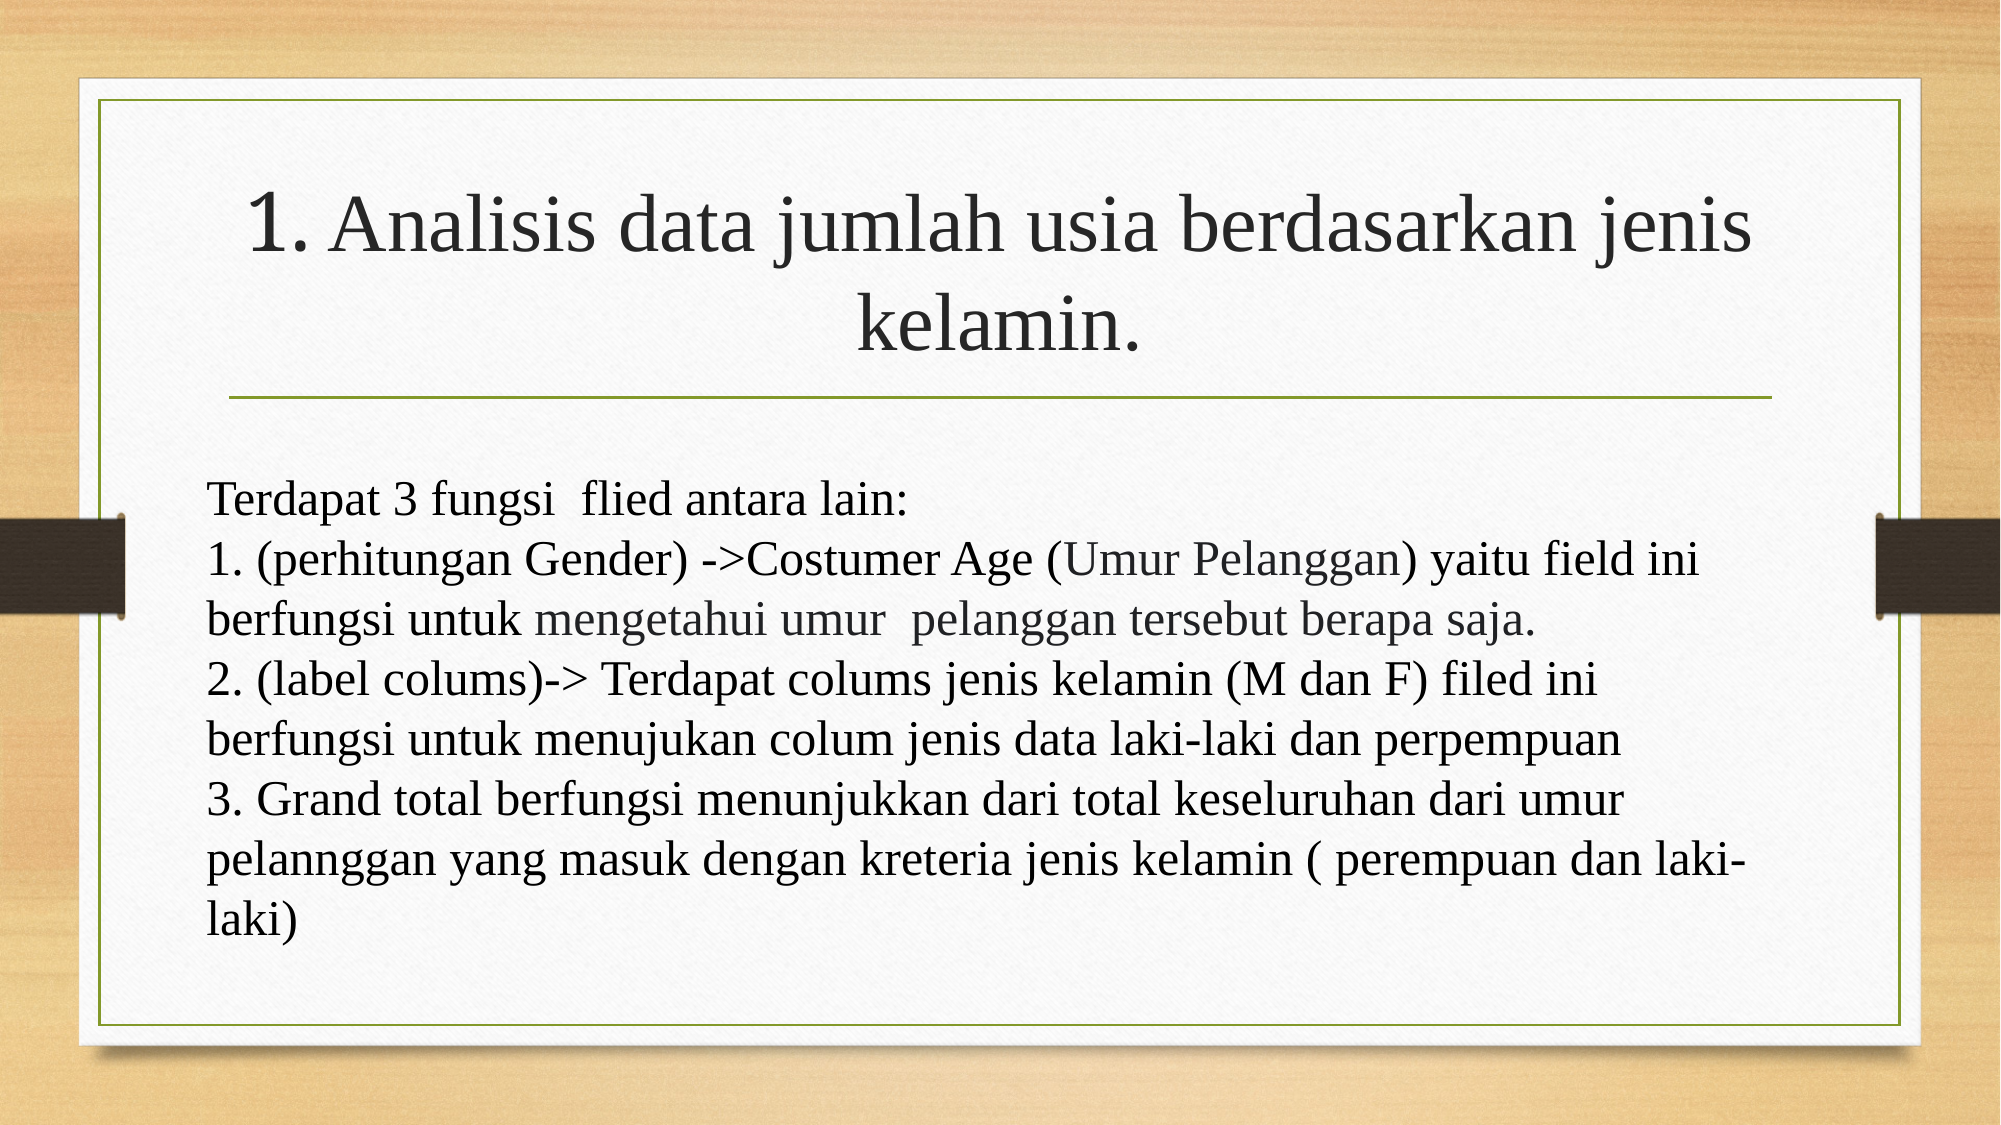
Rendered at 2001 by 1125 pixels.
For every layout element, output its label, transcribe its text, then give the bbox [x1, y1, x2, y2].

picture [0, 0, 2001, 1125]
title 1. Analisis data jumlah usia berdasarkan jenis kelamin. [212, 161, 1788, 375]
text_box Terdapat 3 fungsi flied antara lain: 1. (perhitungan Gender) ->Costumer Age (Umur Pelanggan) yaitu field ini berfungsi untuk mengetahui umur pelanggan tersebut berapa saja. 2. (label colums)-> Terdapat colums jenis kelamin (M dan F) filed ini berfungsi untuk menujukan colum jenis data laki-laki dan perpempuan 3. Grand total berfungsi menunjukkan dari total keseluruhan dari umur pelannggan yang masuk dengan kreteria jenis kelamin ( perempuan dan laki-laki) [191, 457, 1767, 946]
